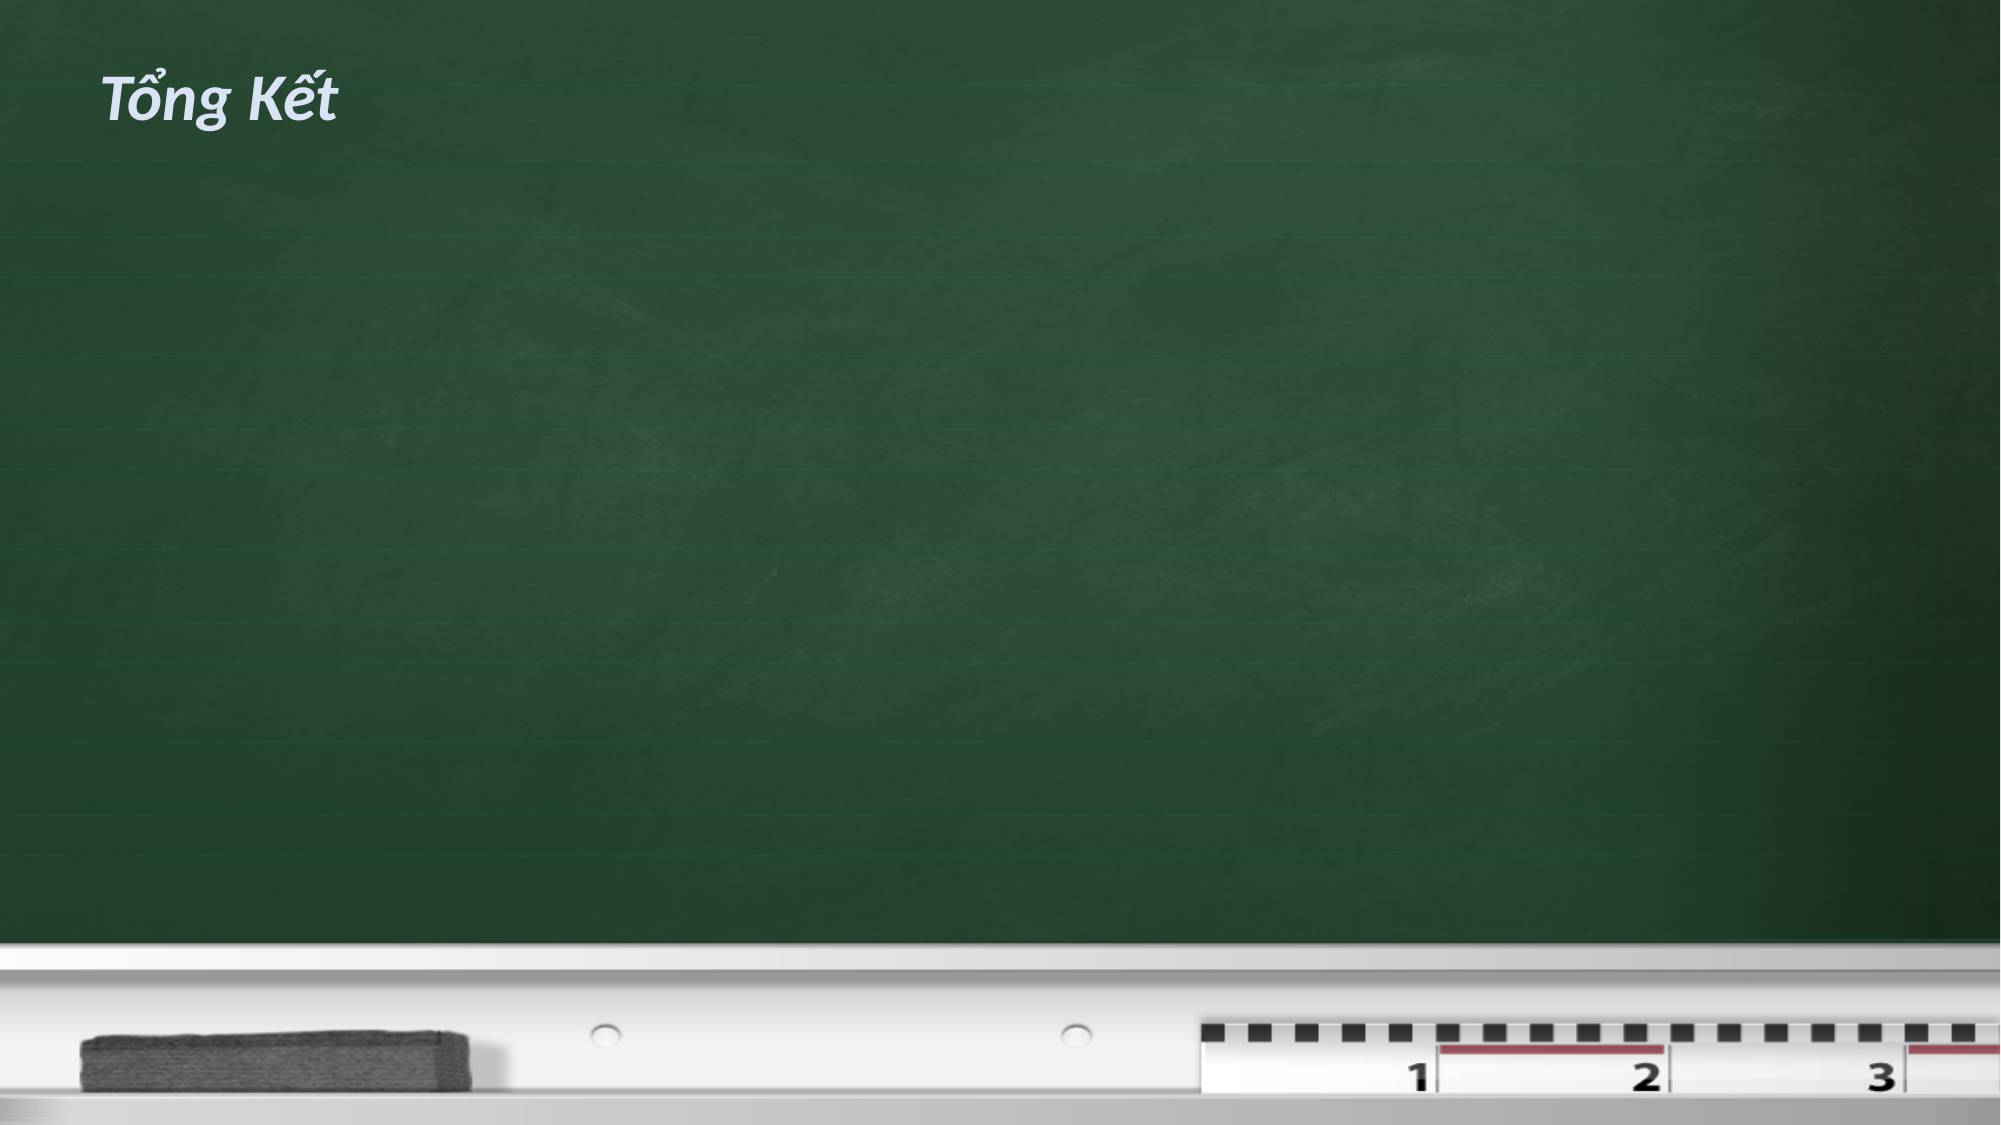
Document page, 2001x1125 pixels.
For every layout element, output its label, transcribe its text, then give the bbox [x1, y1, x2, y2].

picture [0, 0, 2001, 1125]
text_box Tổng Kết [84, 40, 862, 148]
